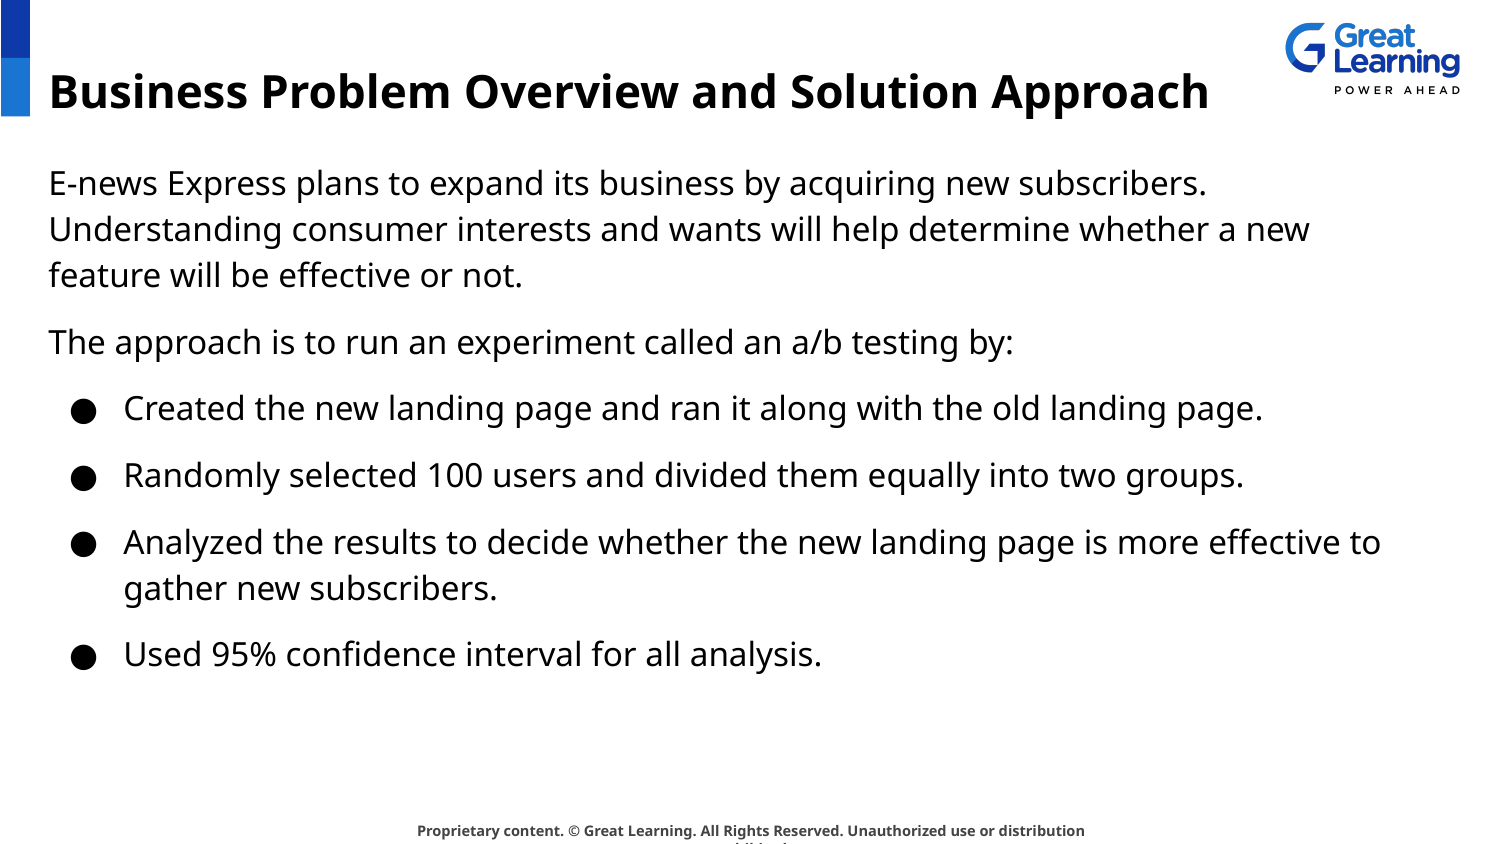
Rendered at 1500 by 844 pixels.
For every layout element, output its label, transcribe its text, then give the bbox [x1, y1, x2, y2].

picture [1258, 11, 1487, 106]
title Business Problem Overview and Solution Approach [33, 47, 1431, 141]
list E-news Express plans to expand its business by acquiring new subscribers. Understanding consumer interests and wants will help determine whether a new feature will be effective or not. The approach is to run an experiment called an a/b testing by: Created the new landing page and ran it along with the old landing page. Randomly selected 100 users and divided them equally into two groups. Analyzed the results to decide whether the new landing page is more effective to gather new subscribers. Used 95% confidence interval for all analysis. [33, 141, 1449, 750]
